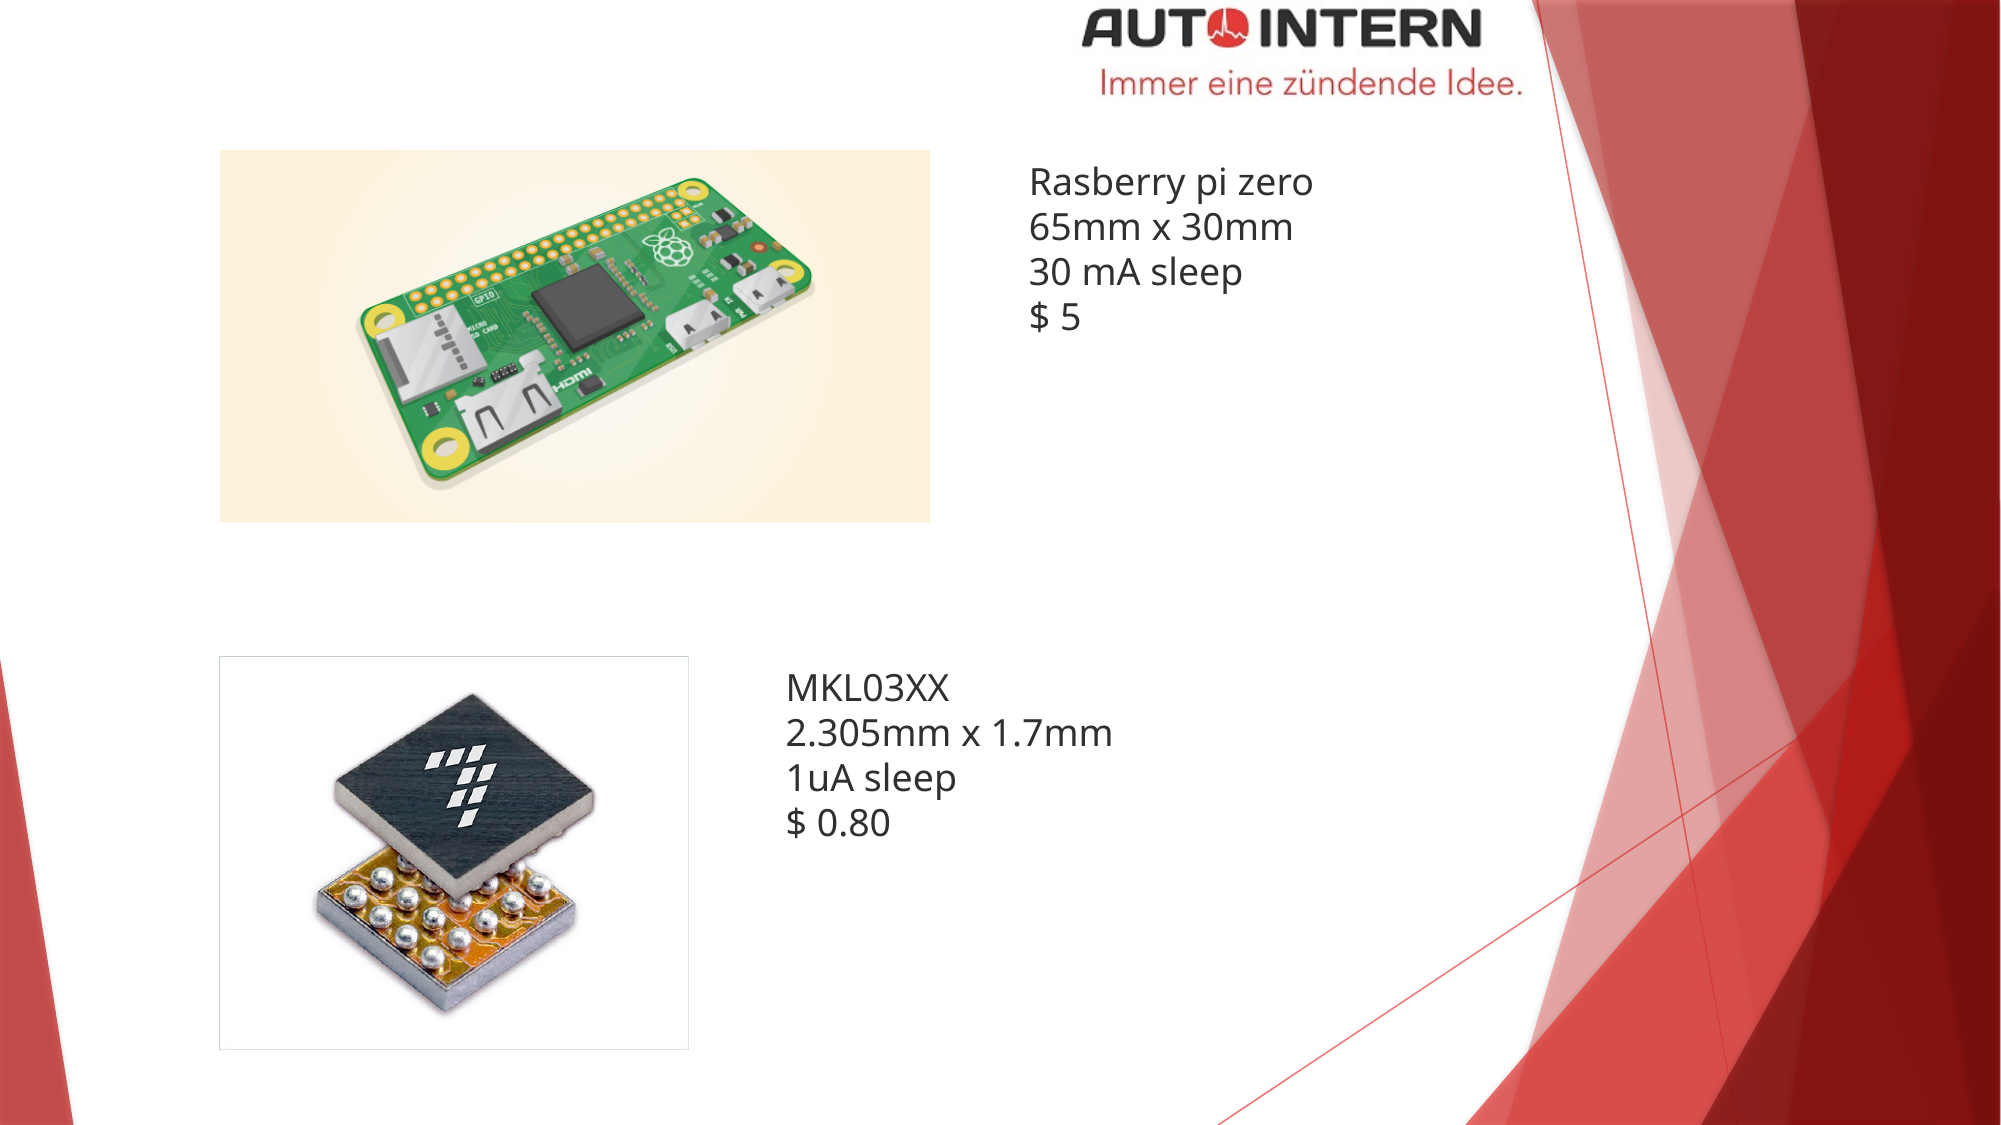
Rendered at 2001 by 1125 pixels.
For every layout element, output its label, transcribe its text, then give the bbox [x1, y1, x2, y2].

picture [1074, 0, 1528, 102]
text_box Rasberry pi zero 65mm x 30mm 30 mA sleep $ 5 [1014, 150, 1340, 345]
picture [219, 655, 690, 1051]
picture [219, 149, 930, 523]
text_box MKL03XX 2.305mm x 1.7mm 1uA sleep $ 0.80 [770, 656, 1129, 851]
